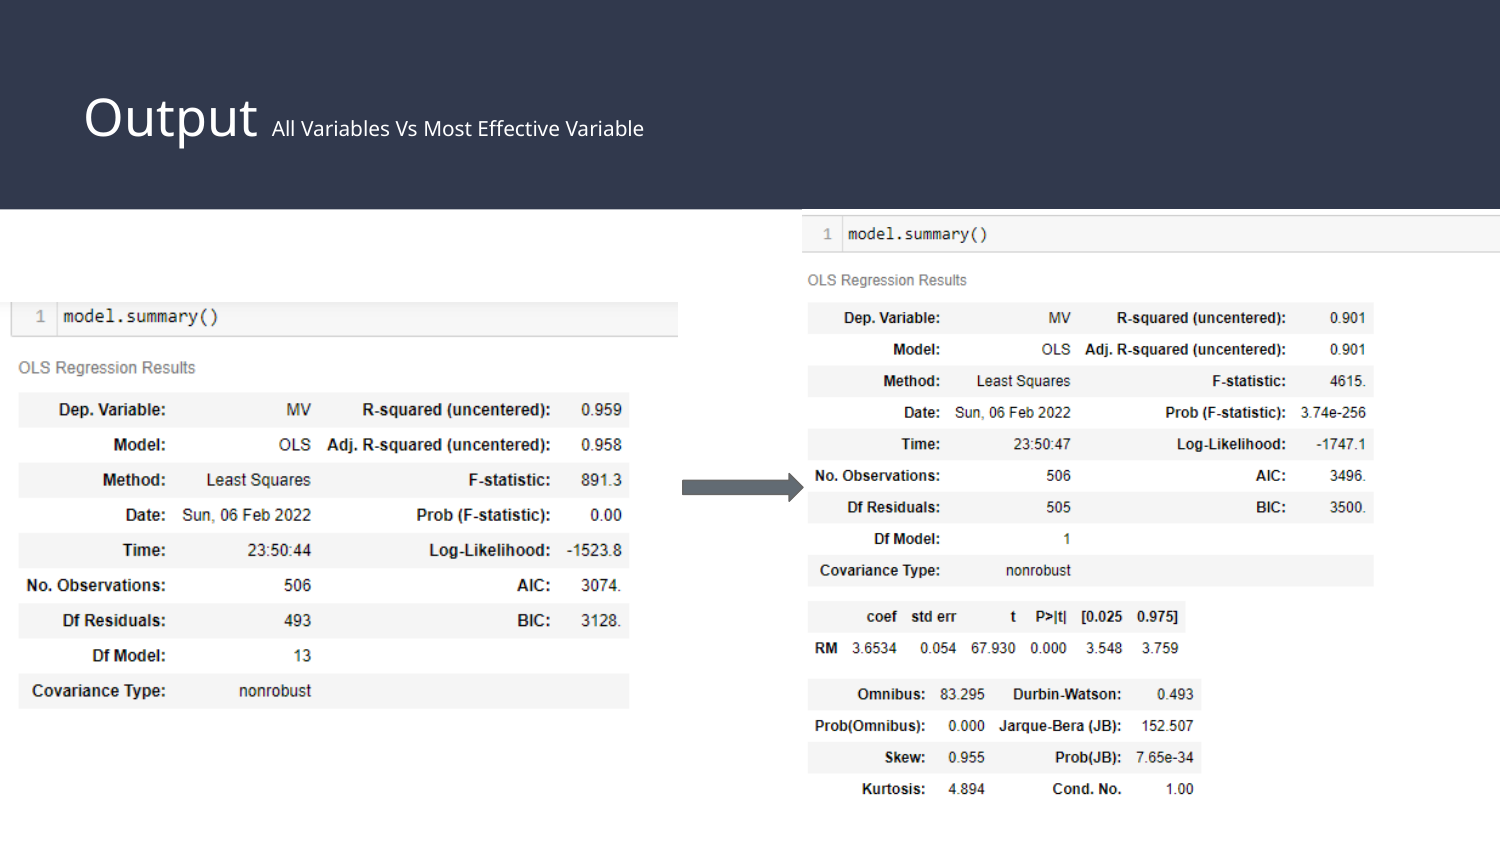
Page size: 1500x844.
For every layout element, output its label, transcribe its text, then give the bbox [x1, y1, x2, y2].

text_box Output All Variables Vs Most Effective Variable [68, 68, 1311, 162]
picture [0, 301, 678, 717]
text_box [682, 473, 797, 502]
picture [802, 208, 1500, 810]
